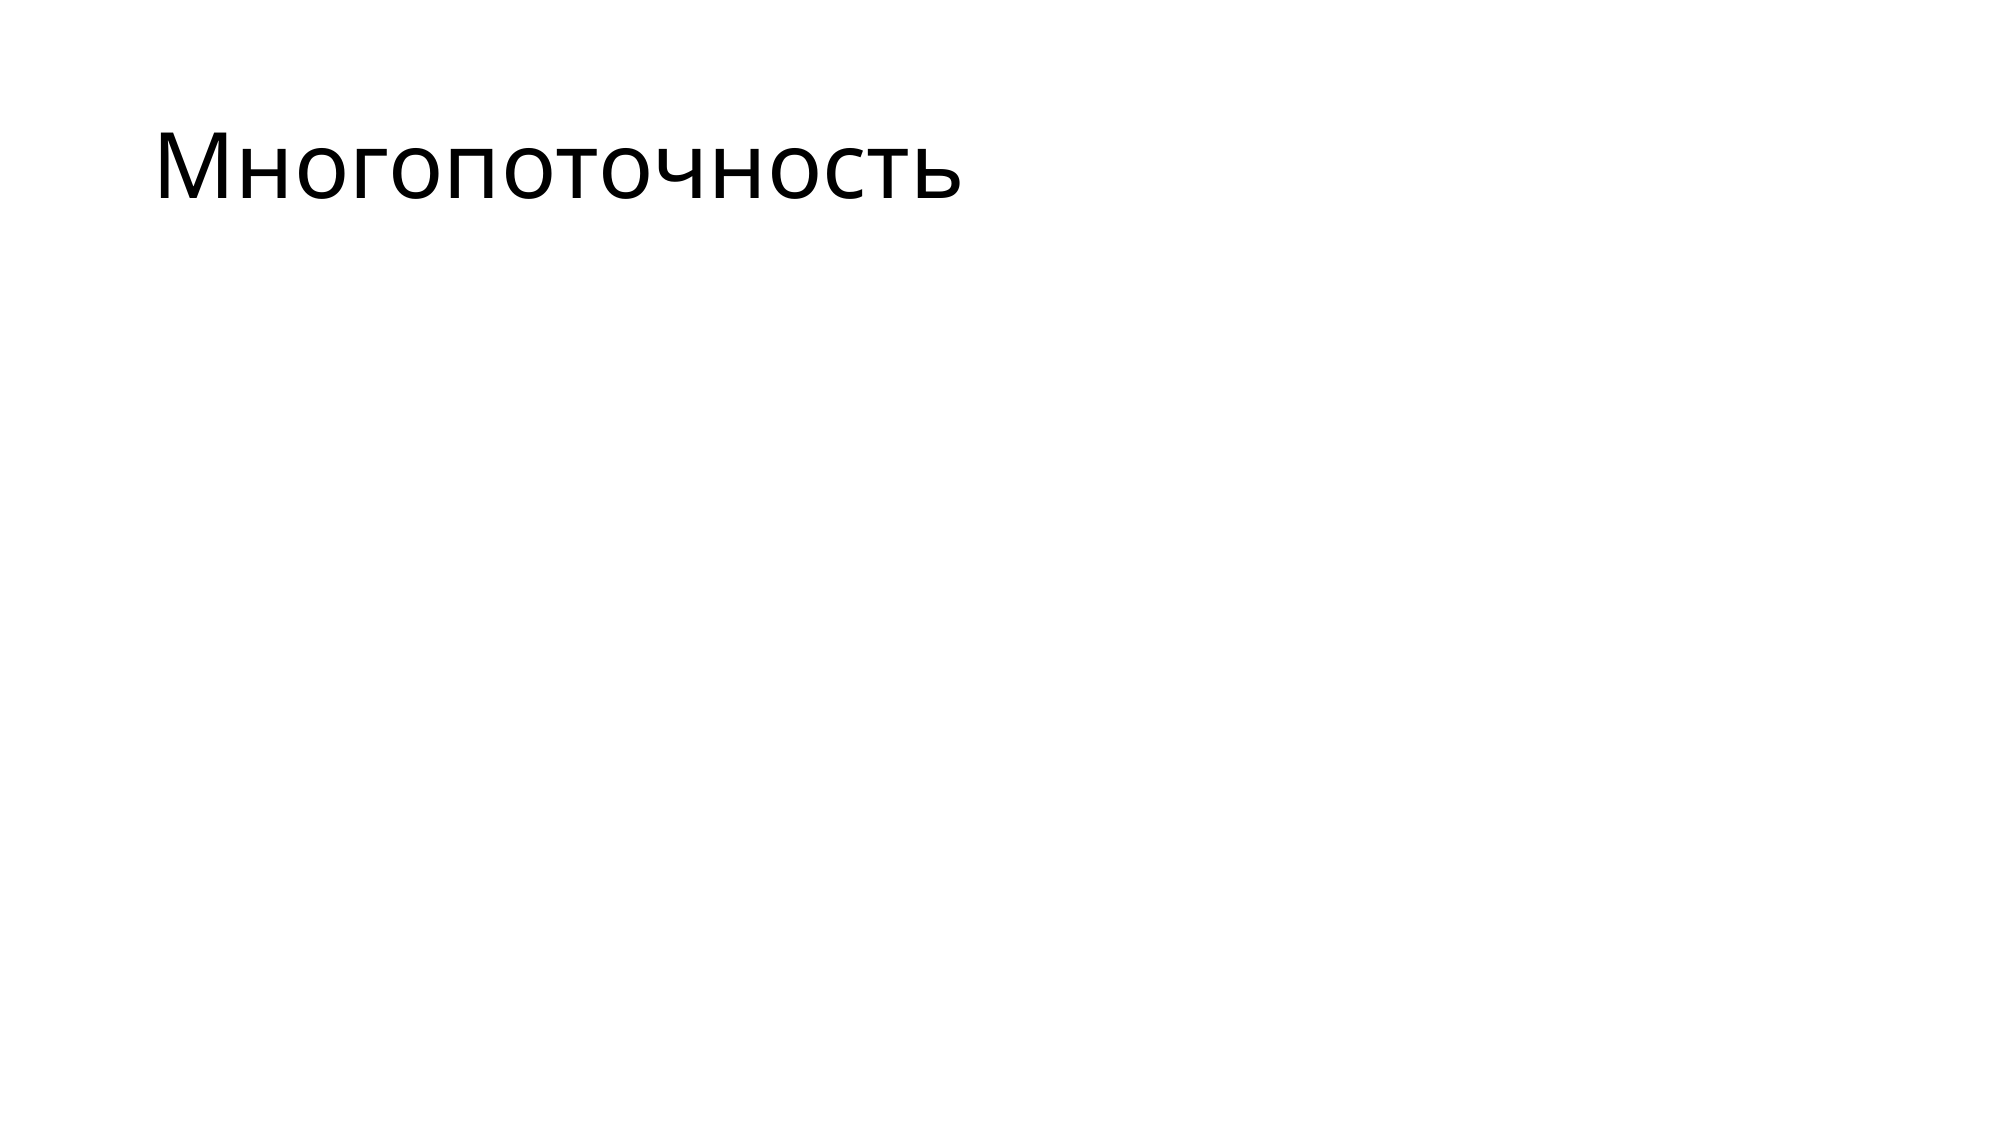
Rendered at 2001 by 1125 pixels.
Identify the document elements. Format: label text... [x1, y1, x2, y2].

title Многопоточность [137, 59, 1863, 278]
